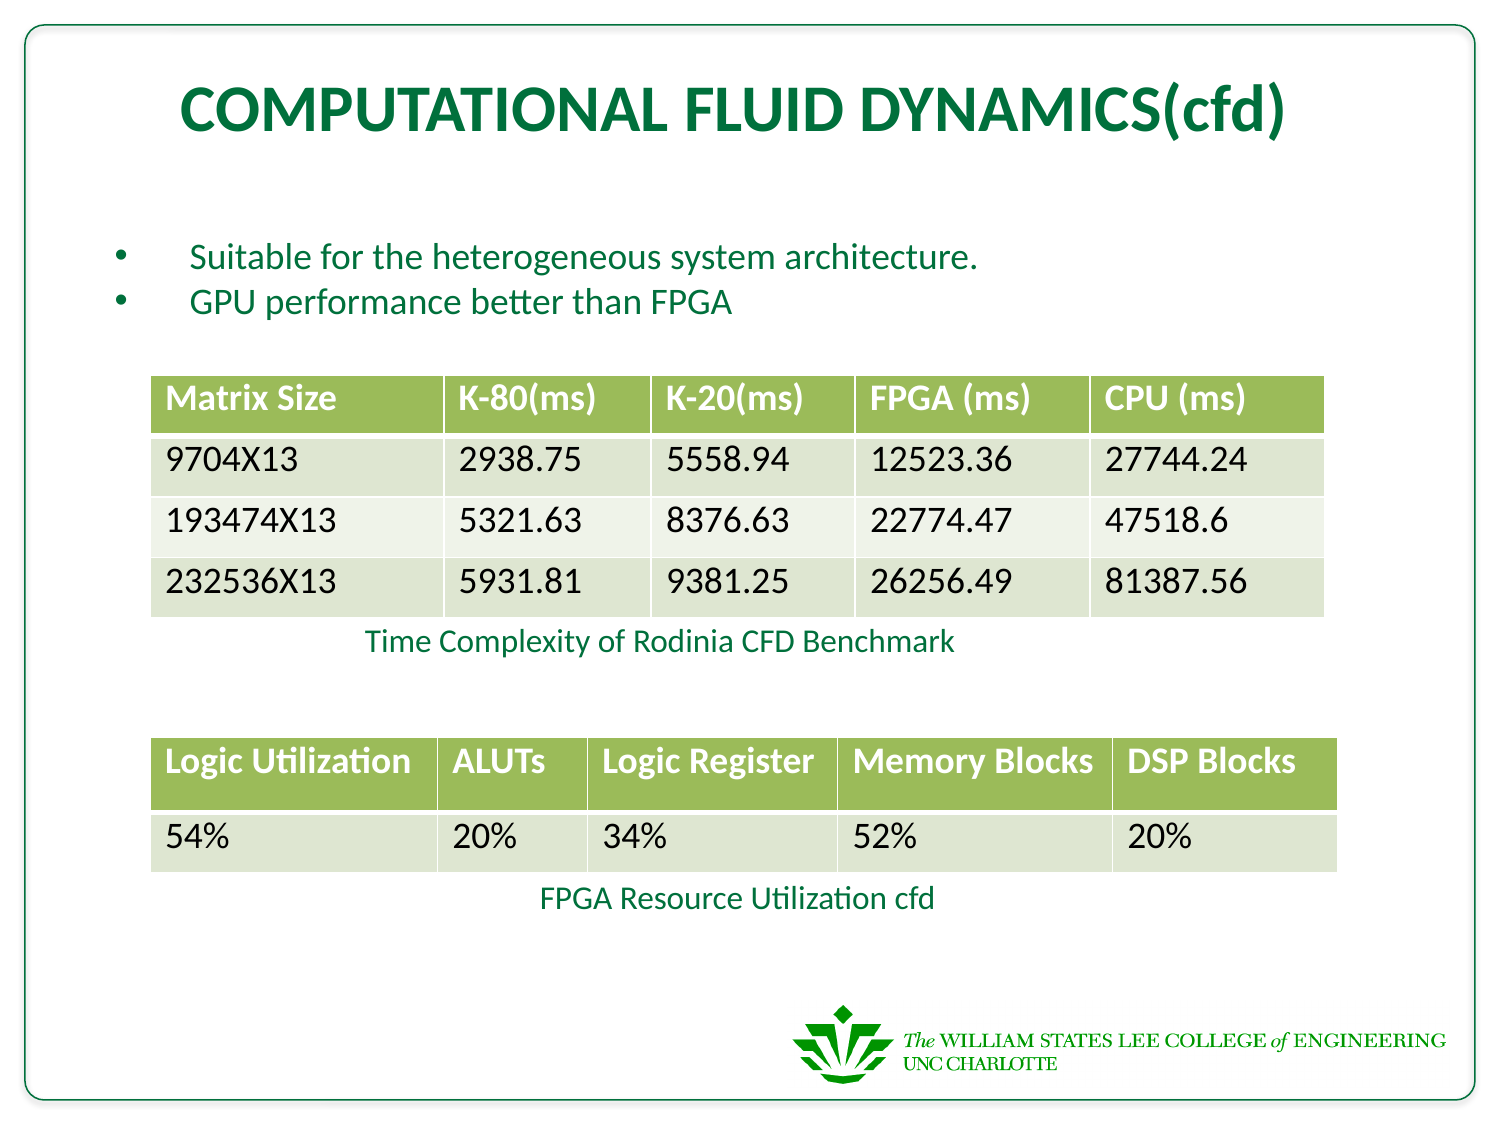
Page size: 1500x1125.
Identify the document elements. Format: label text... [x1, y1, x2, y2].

table_cell 193474X13 [151, 498, 443, 557]
table_cell 27744.24 [1091, 439, 1324, 496]
table_header ALUTs [438, 738, 587, 810]
table_cell 2938.75 [445, 439, 650, 496]
table_cell 26256.49 [856, 558, 1089, 617]
table_header CPU (ms) [1091, 376, 1324, 433]
text_box FPGA Resource Utilization cfd [525, 869, 1000, 925]
table_cell 9381.25 [652, 558, 854, 611]
table_cell 5558.94 [652, 439, 854, 496]
table_header Memory Blocks [838, 738, 1112, 810]
table_header DSP Blocks [1113, 738, 1337, 810]
table_cell 8376.63 [652, 498, 854, 557]
table_cell 54% [151, 815, 437, 872]
table_header Matrix Size [151, 376, 443, 433]
table_header FPGA (ms) [856, 376, 1089, 433]
text_box Suitable for the heterogeneous system architecture. GPU performance better than FPGA [99, 224, 1388, 420]
table_cell 12523.36 [856, 439, 1089, 496]
picture [787, 999, 1451, 1088]
table_cell 20% [438, 815, 587, 872]
table_cell 47518.6 [1091, 498, 1324, 557]
table_cell 232536X13 [151, 558, 443, 617]
table_header Logic Utilization [151, 738, 437, 810]
table_cell 81387.56 [1091, 558, 1324, 617]
table_cell 5931.81 [445, 558, 650, 611]
text_box [24, 24, 1476, 1101]
text_box Time Complexity of Rodinia CFD Benchmark [350, 611, 1075, 667]
table_cell 20% [1113, 815, 1337, 872]
table_cell 22774.47 [856, 498, 1089, 557]
table_cell 9704X13 [151, 439, 443, 496]
table_cell 52% [838, 815, 1112, 872]
table_header K-80(ms) [445, 376, 650, 433]
table_header Logic Register [588, 738, 837, 810]
table_cell 5321.63 [445, 498, 650, 557]
table_cell 34% [588, 815, 837, 869]
table_header K-20(ms) [652, 376, 854, 433]
